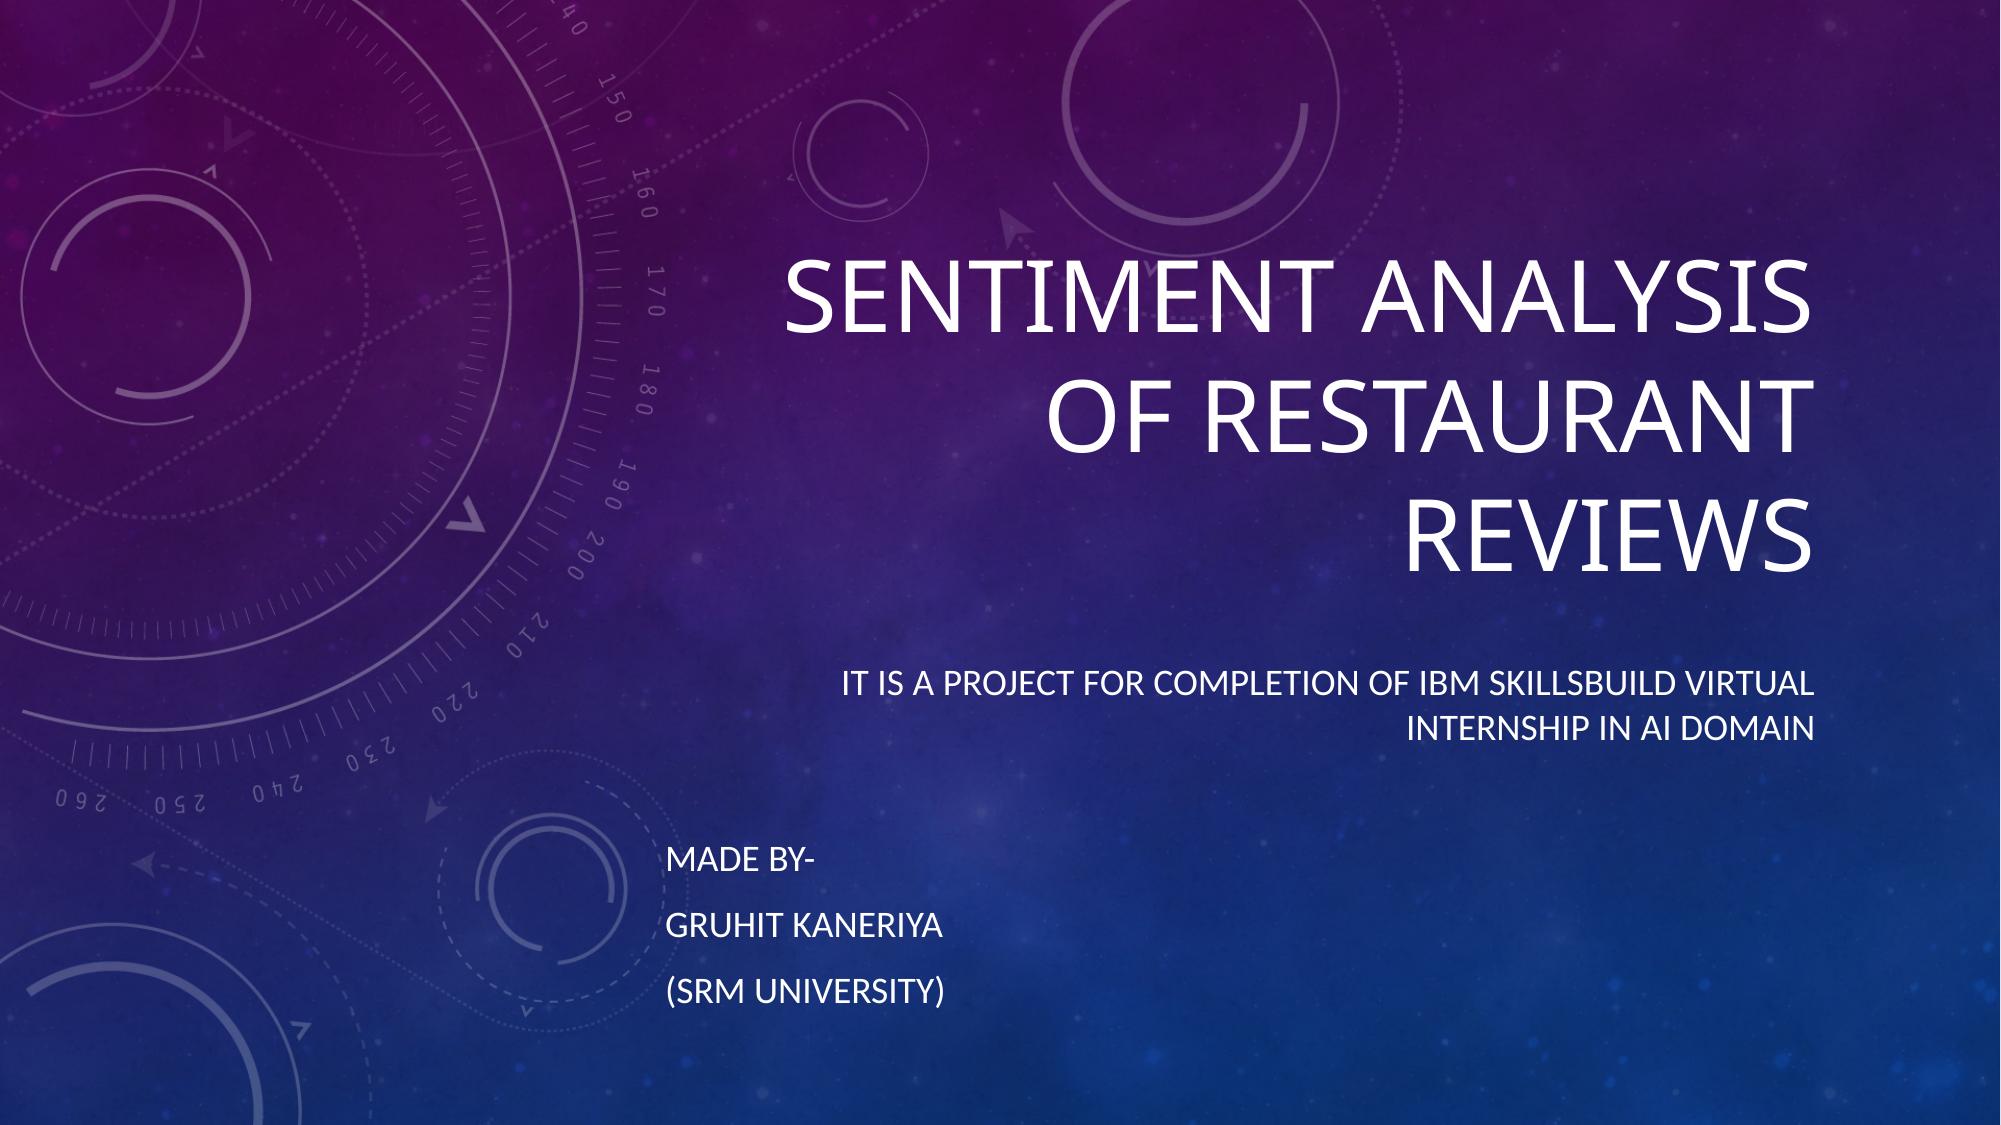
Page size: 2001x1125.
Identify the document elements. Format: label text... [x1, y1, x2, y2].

picture [0, 0, 2001, 1125]
title Sentiment Analysis of Restaurant Reviews [650, 322, 1831, 650]
subtitle It is a project for completion of ibm skillsbuild virtual internship in Ai domain Made by- Gruhit Kaneriya (srm university) [650, 650, 1831, 1048]
